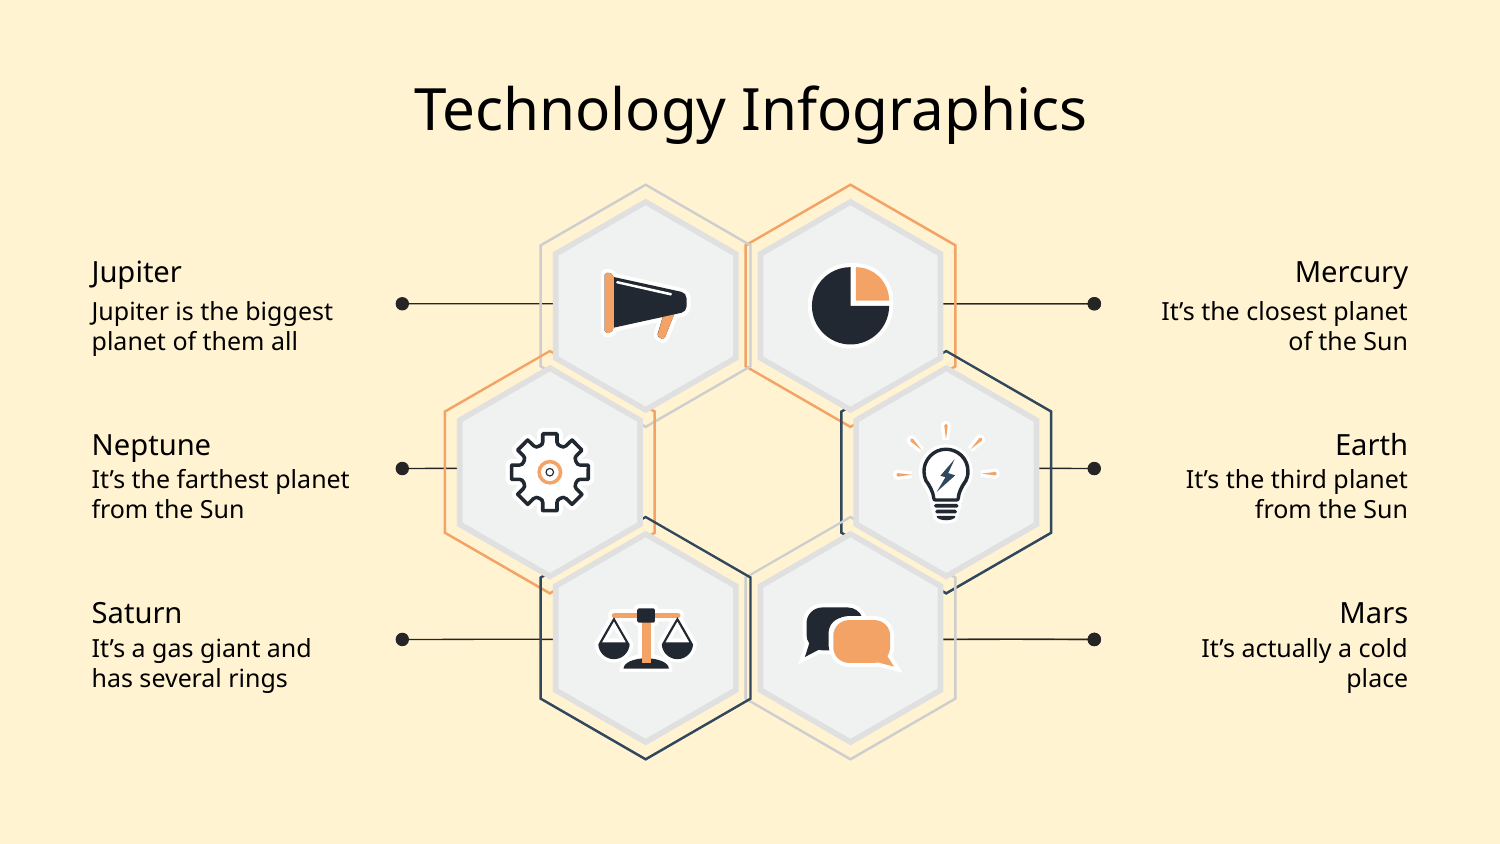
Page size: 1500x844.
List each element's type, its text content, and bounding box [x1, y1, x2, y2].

text_box It’s the farthest planet from the Sun [76, 464, 367, 524]
text_box Jupiter is the biggest planet of them all [76, 296, 367, 355]
text_box Neptune [76, 422, 367, 464]
text_box Mercury [1133, 249, 1424, 293]
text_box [395, 183, 1102, 761]
text_box Technology Infographics [117, 67, 1385, 147]
text_box It’s the closest planet of the Sun [1133, 296, 1424, 355]
text_box Earth [1133, 422, 1424, 464]
text_box Mars [1133, 590, 1424, 633]
text_box It’s the third planet from the Sun [1133, 464, 1424, 524]
text_box Saturn [76, 590, 367, 633]
text_box It’s actually a cold place [1133, 633, 1424, 692]
text_box Jupiter [76, 249, 367, 293]
text_box It’s a gas giant and has several rings [76, 633, 367, 692]
